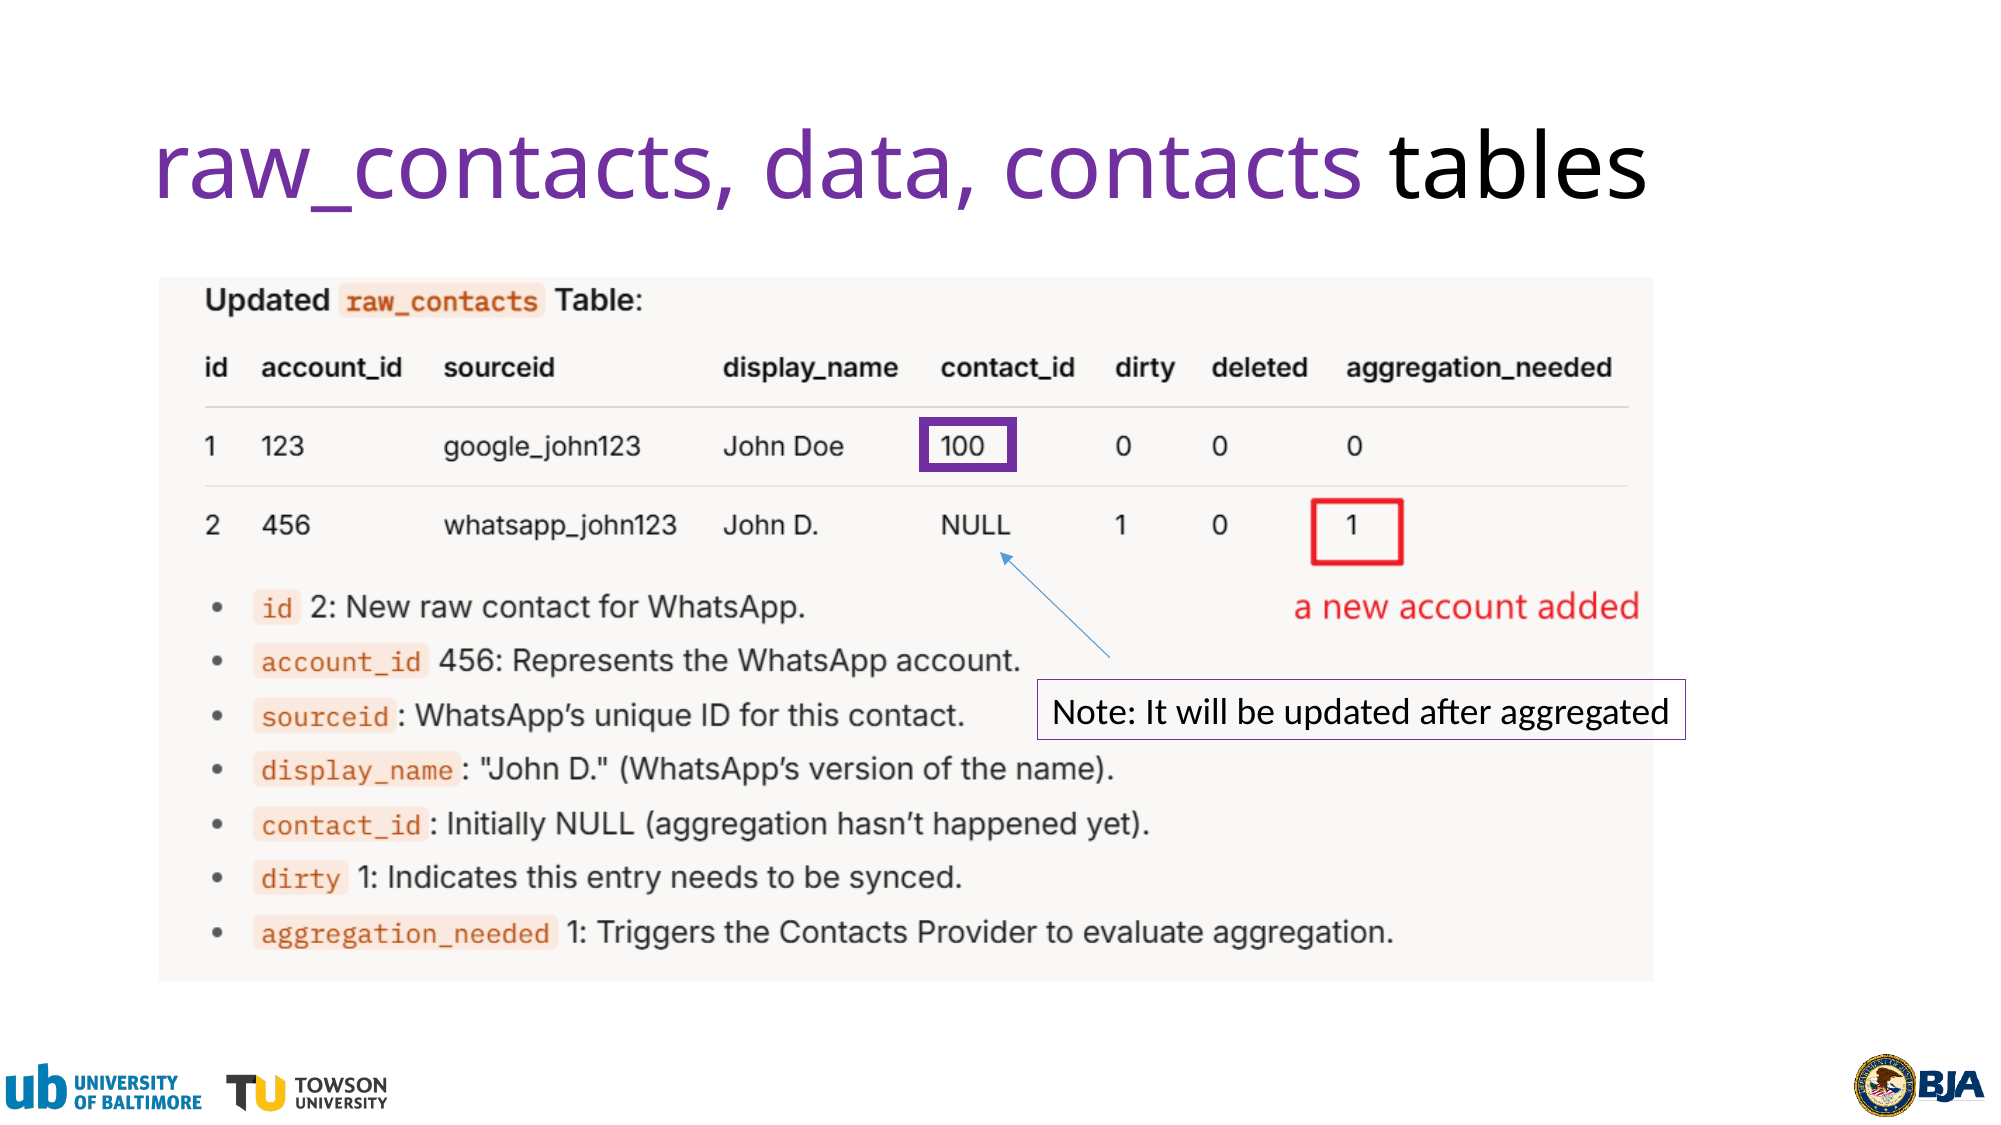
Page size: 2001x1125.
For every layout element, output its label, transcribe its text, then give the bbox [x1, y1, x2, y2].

picture [159, 277, 1654, 981]
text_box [999, 552, 1110, 658]
picture [0, 1031, 407, 1125]
title raw_contacts, data, contacts tables [137, 59, 1863, 278]
text_box Note: It will be updated after aggregated [1654, 679, 1686, 740]
picture [1854, 1054, 1986, 1117]
